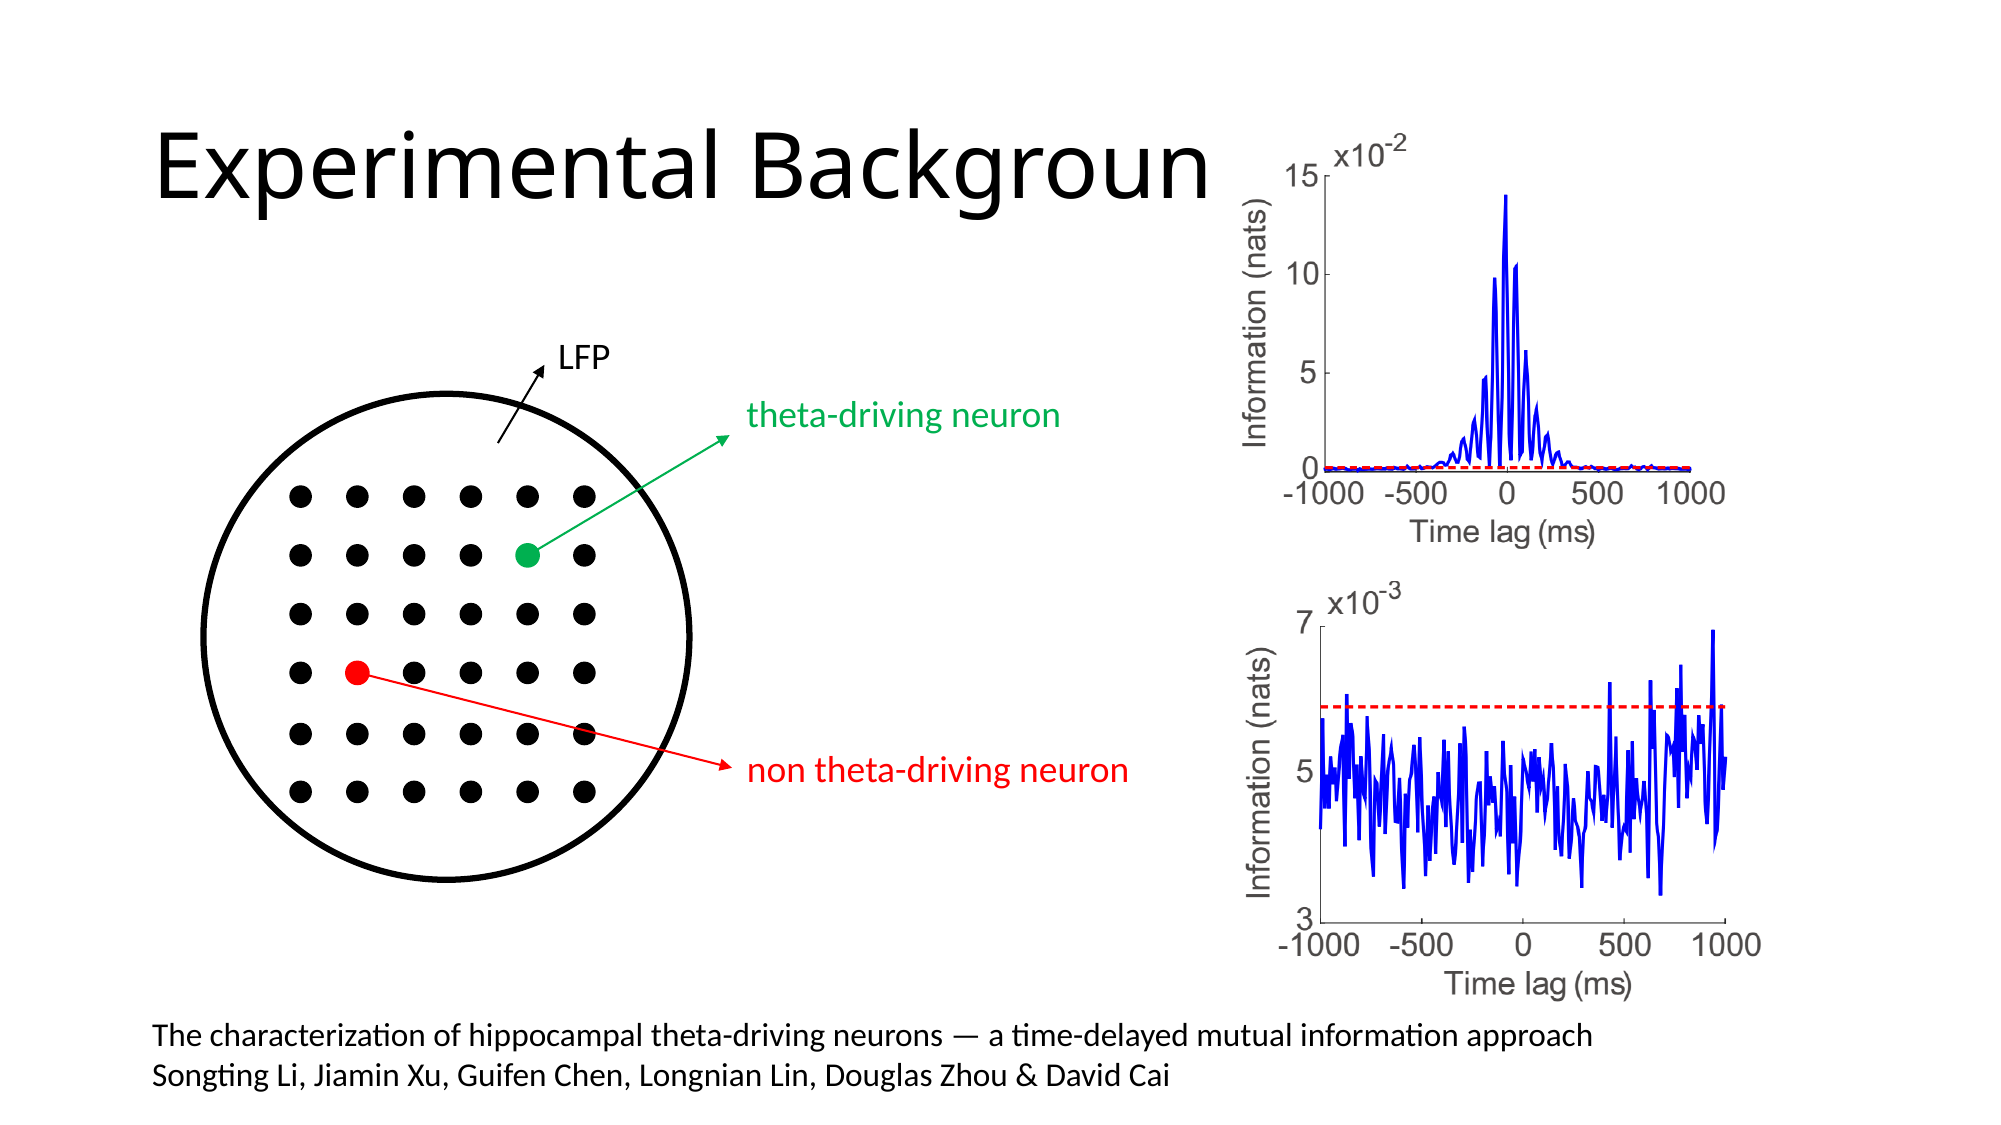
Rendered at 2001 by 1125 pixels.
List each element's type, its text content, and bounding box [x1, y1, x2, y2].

picture [1215, 534, 1792, 1008]
title Experimental Background [137, 59, 1863, 278]
text_box The characterization of hippocampal theta-driving neurons — a time-delayed mutual information approach Songting Li, Jiamin Xu, Guifen Chen, Longnian Lin, Douglas Zhou & David Cai [137, 1005, 1649, 1100]
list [1206, 108, 1767, 582]
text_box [203, 324, 1150, 880]
